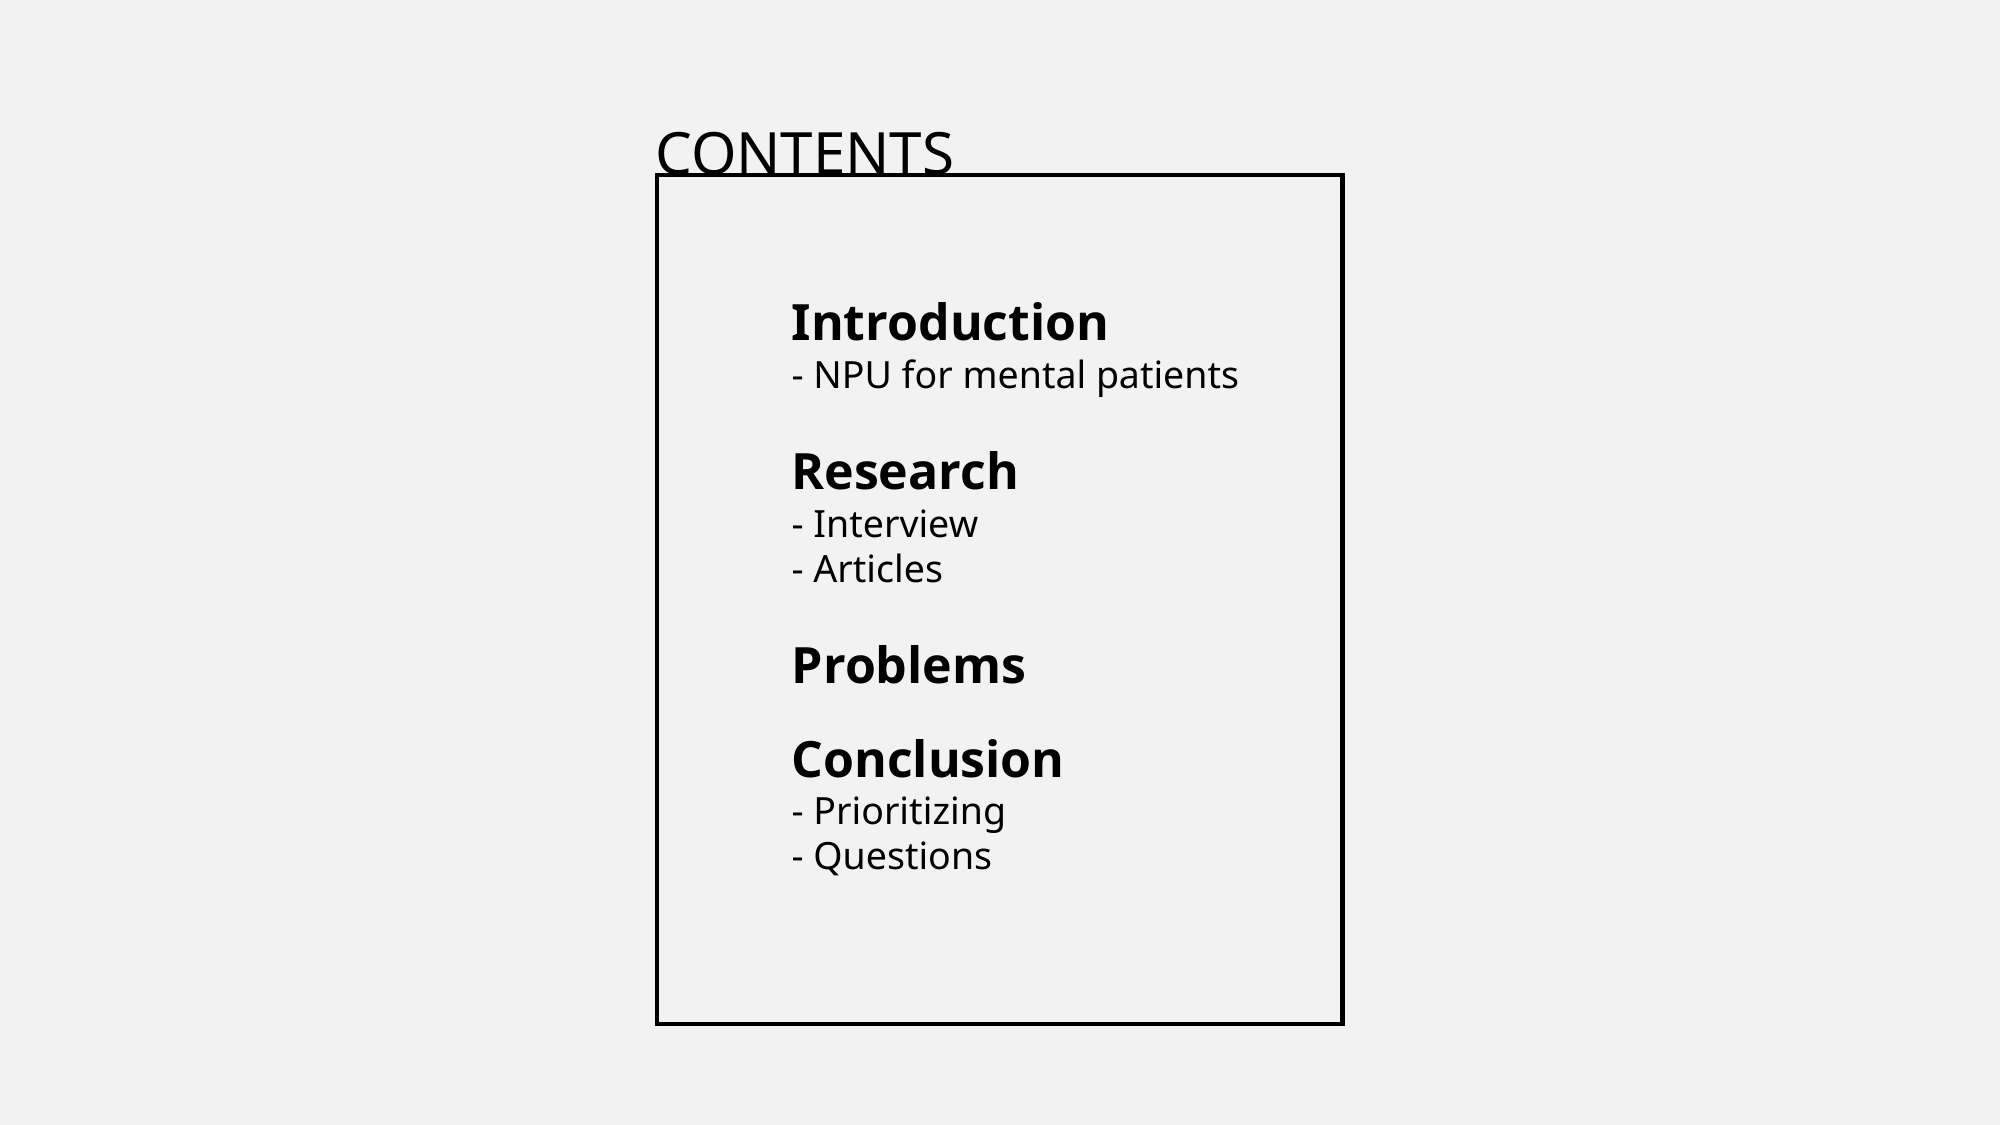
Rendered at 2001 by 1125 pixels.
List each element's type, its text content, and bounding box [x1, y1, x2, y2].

text_box CONTENTS [640, 109, 983, 194]
text_box Conclusion - Prioritizing - Questions [776, 719, 1257, 885]
text_box [656, 174, 1343, 1025]
text_box Introduction - NPU for mental patients [776, 283, 1257, 404]
text_box Research - Interview - Articles [776, 432, 1257, 598]
text_box Problems [776, 626, 1257, 719]
